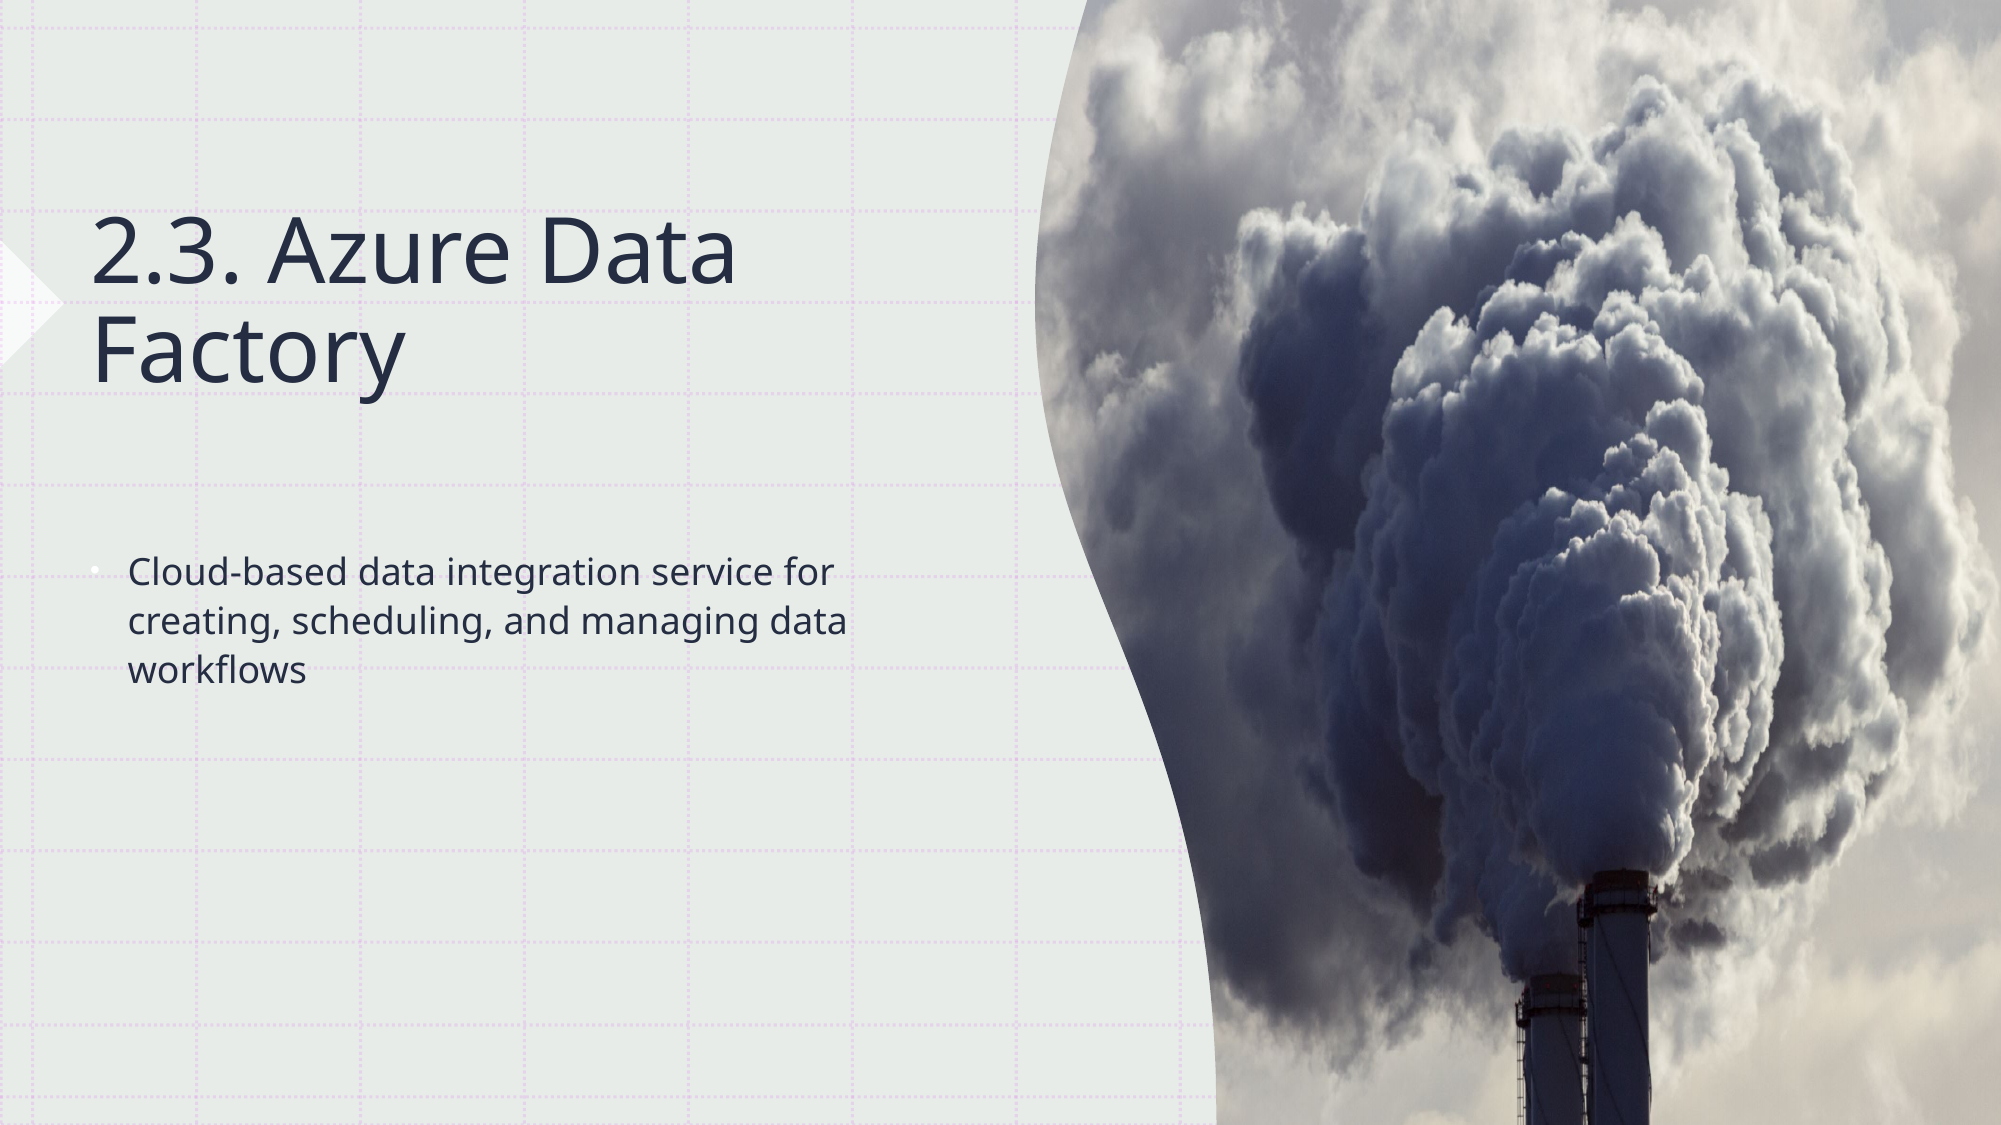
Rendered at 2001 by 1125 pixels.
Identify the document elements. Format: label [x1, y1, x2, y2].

picture [1034, 0, 2001, 1125]
text_box [0, 0, 1034, 1125]
